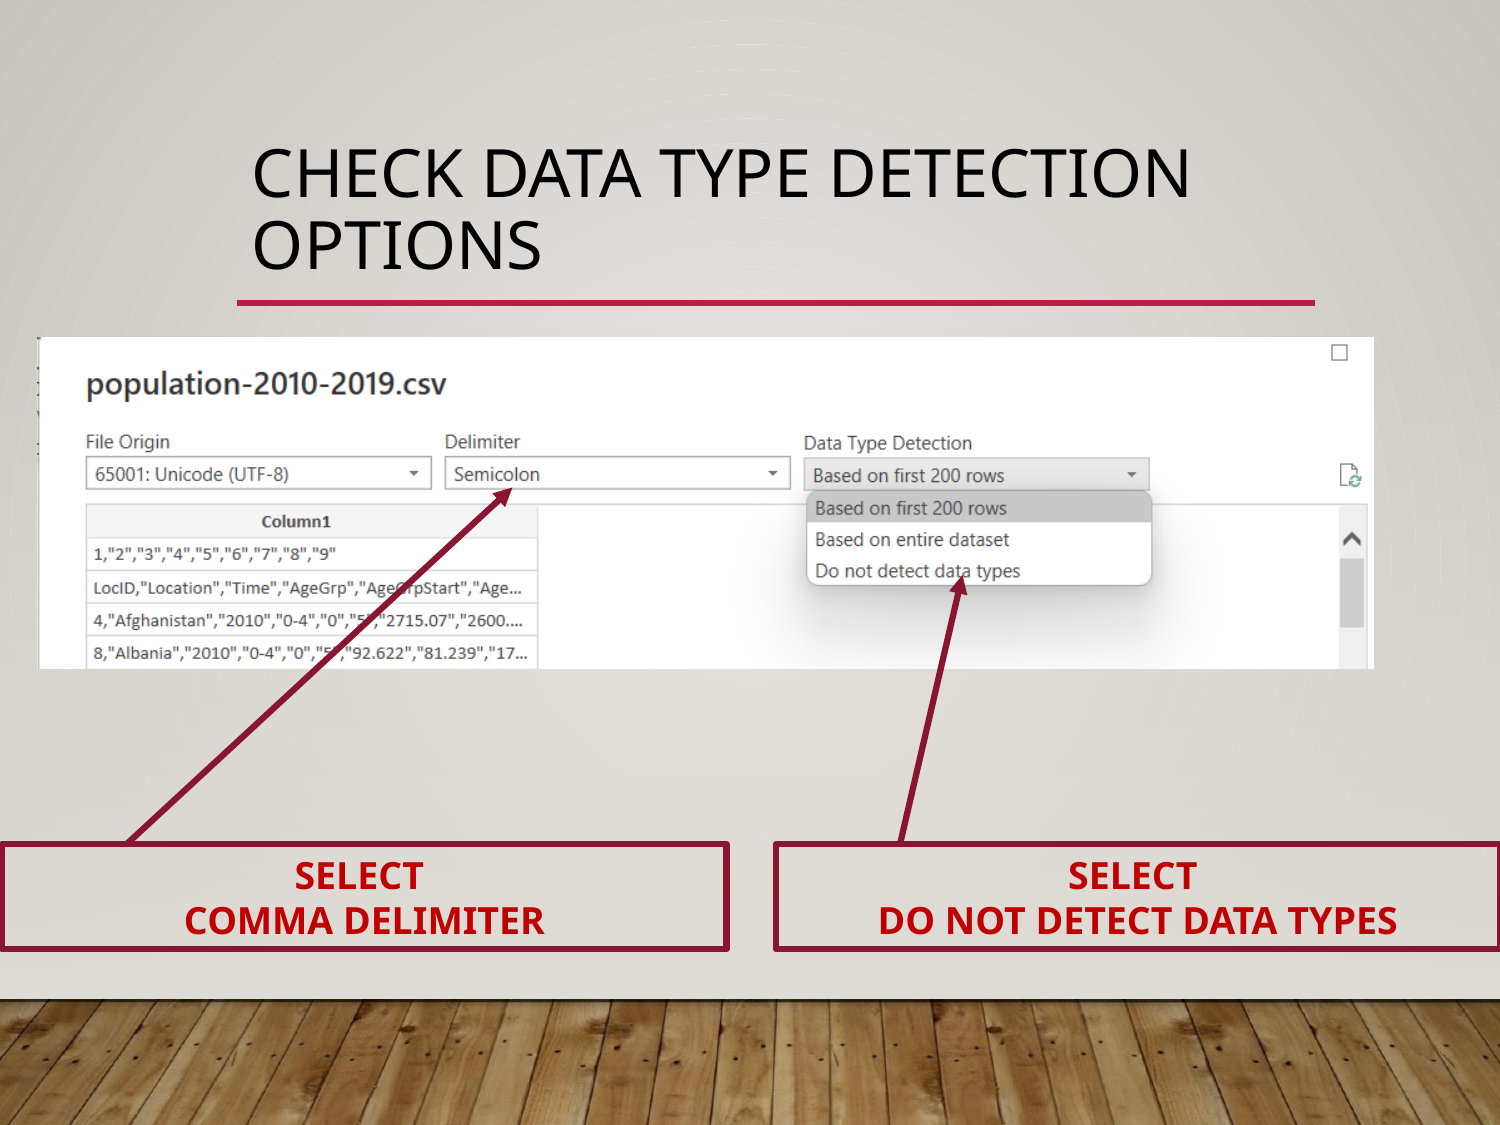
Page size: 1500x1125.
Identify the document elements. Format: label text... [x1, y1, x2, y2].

picture [0, 999, 1500, 1125]
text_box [2, 337, 1500, 951]
title CHECK DATA TYPE DETECTION OPTIONS [236, 131, 1315, 305]
